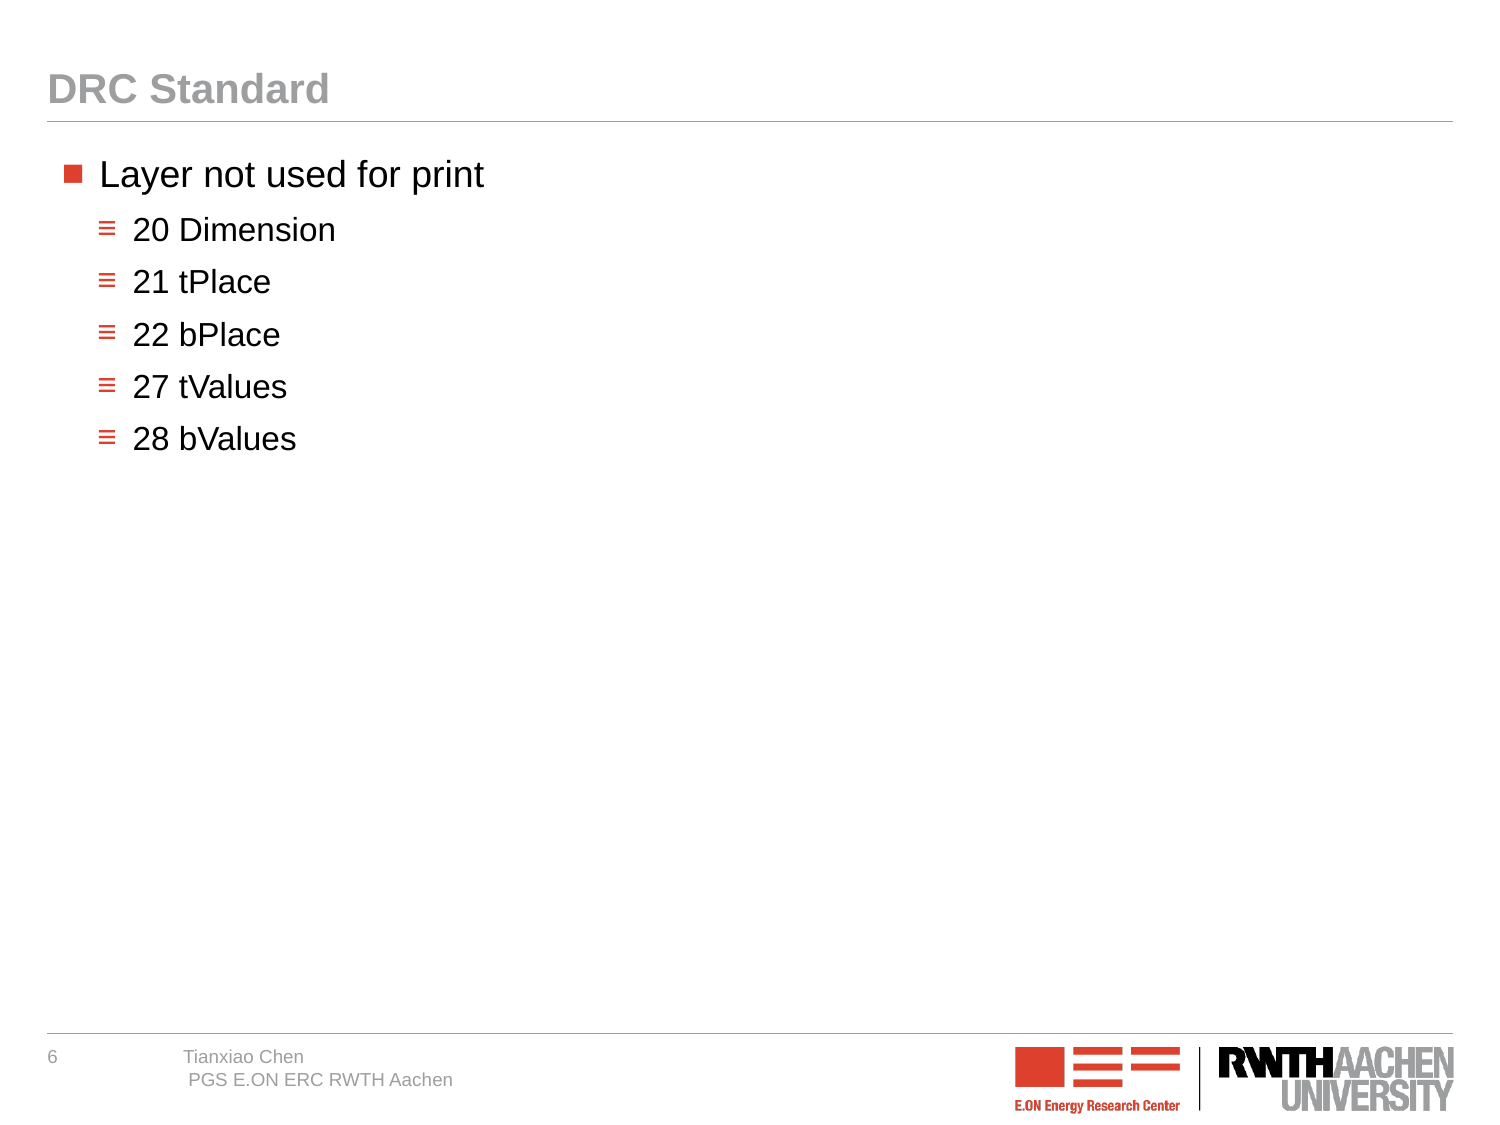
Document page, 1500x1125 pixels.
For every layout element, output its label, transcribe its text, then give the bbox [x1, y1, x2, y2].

title DRC Standard [47, 23, 1453, 113]
picture [996, 1015, 1473, 1125]
list Layer not used for print 20 Dimension 21 tPlace 22 bPlace 27 tValues 28 bValues [47, 147, 1453, 1017]
